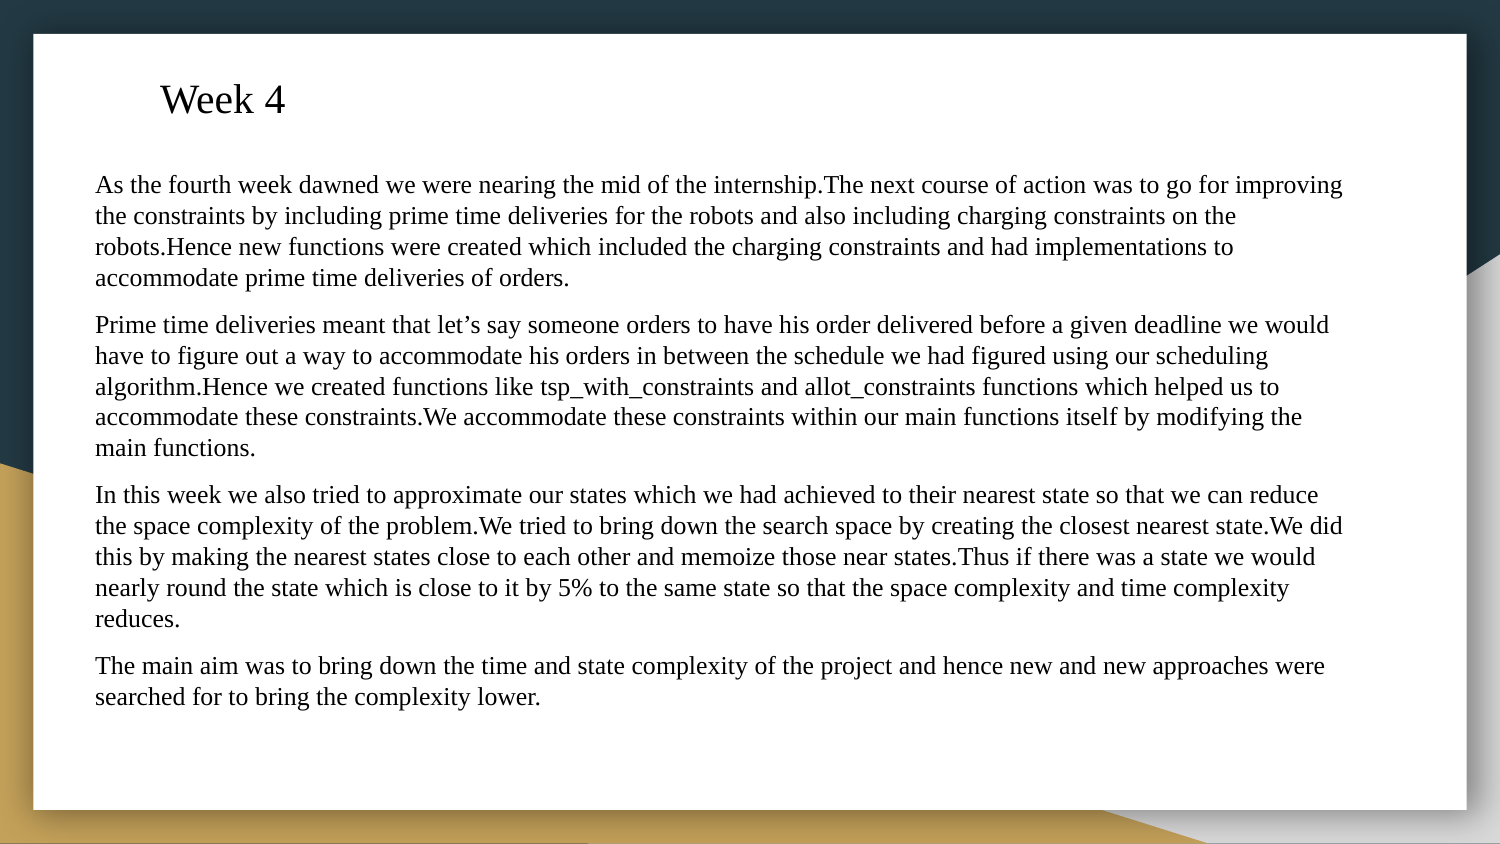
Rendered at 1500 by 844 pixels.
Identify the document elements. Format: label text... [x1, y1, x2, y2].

title Week 4 [134, 56, 1366, 152]
list As the fourth week dawned we were nearing the mid of the internship.The next course of action was to go for improving the constraints by including prime time deliveries for the robots and also including charging constraints on the robots.Hence new functions were created which included the charging constraints and had implementations to accommodate prime time deliveries of orders. Prime time deliveries meant that let’s say someone orders to have his order delivered before a given deadline we would have to figure out a way to accommodate his orders in between the schedule we had figured using our scheduling algorithm.Hence we created functions like tsp_with_constraints and allot_constraints functions which helped us to accommodate these constraints.We accommodate these constraints within our main functions itself by modifying the main functions. In this week we also tried to approximate our states which we had achieved to their nearest state so that we can reduce the space complexity of the problem.We tried to bring down the search space by creating the closest nearest state.We did this by making the nearest states close to each other and memoize those near states.Thus if there was a state we would nearly round the state which is close to it by 5% to the same state so that the space complexity and time complexity reduces. The main aim was to bring down the time and state complexity of the project and hence new and new approaches were searched for to bring the complexity lower. [70, 152, 1366, 729]
